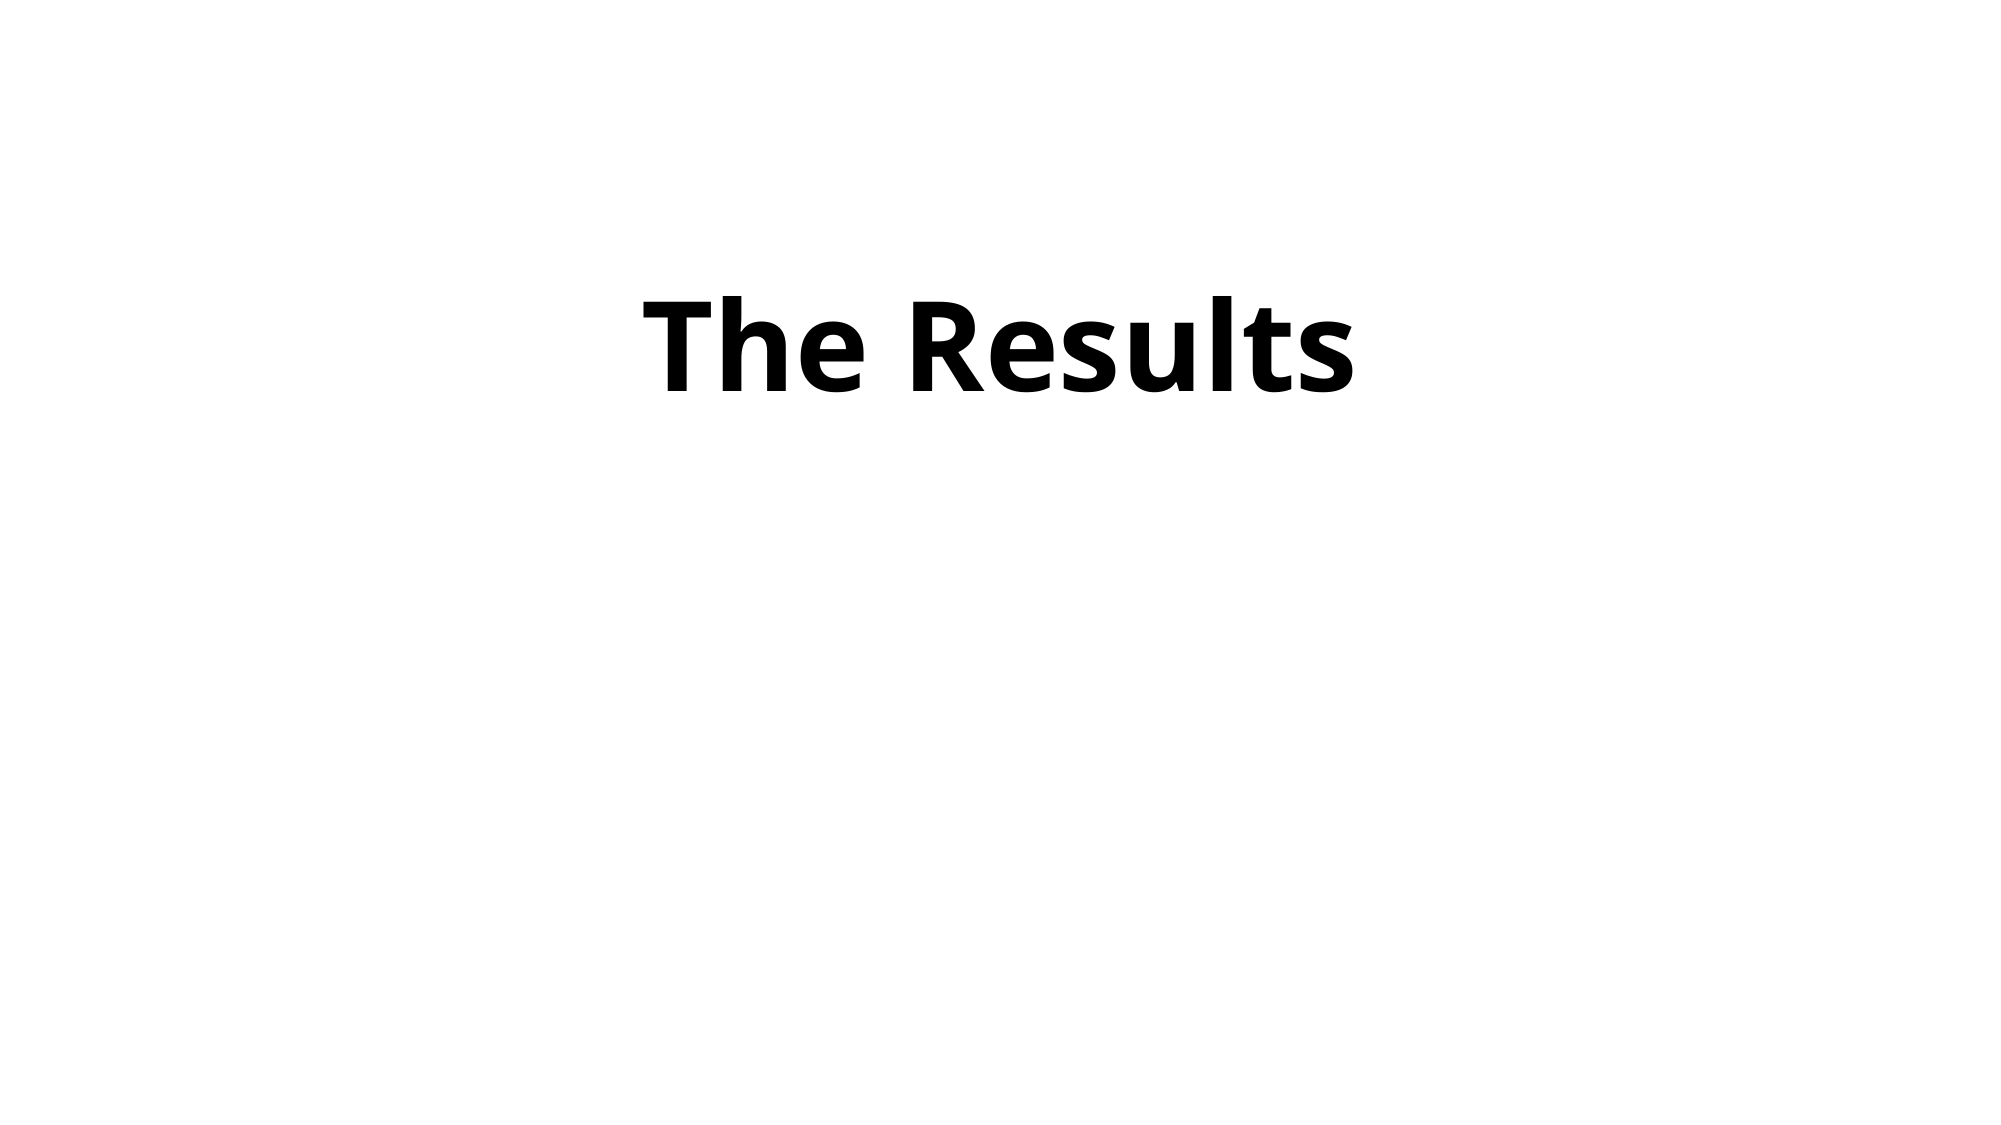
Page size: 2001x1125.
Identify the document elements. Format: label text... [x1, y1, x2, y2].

title The Results [249, 184, 1750, 576]
